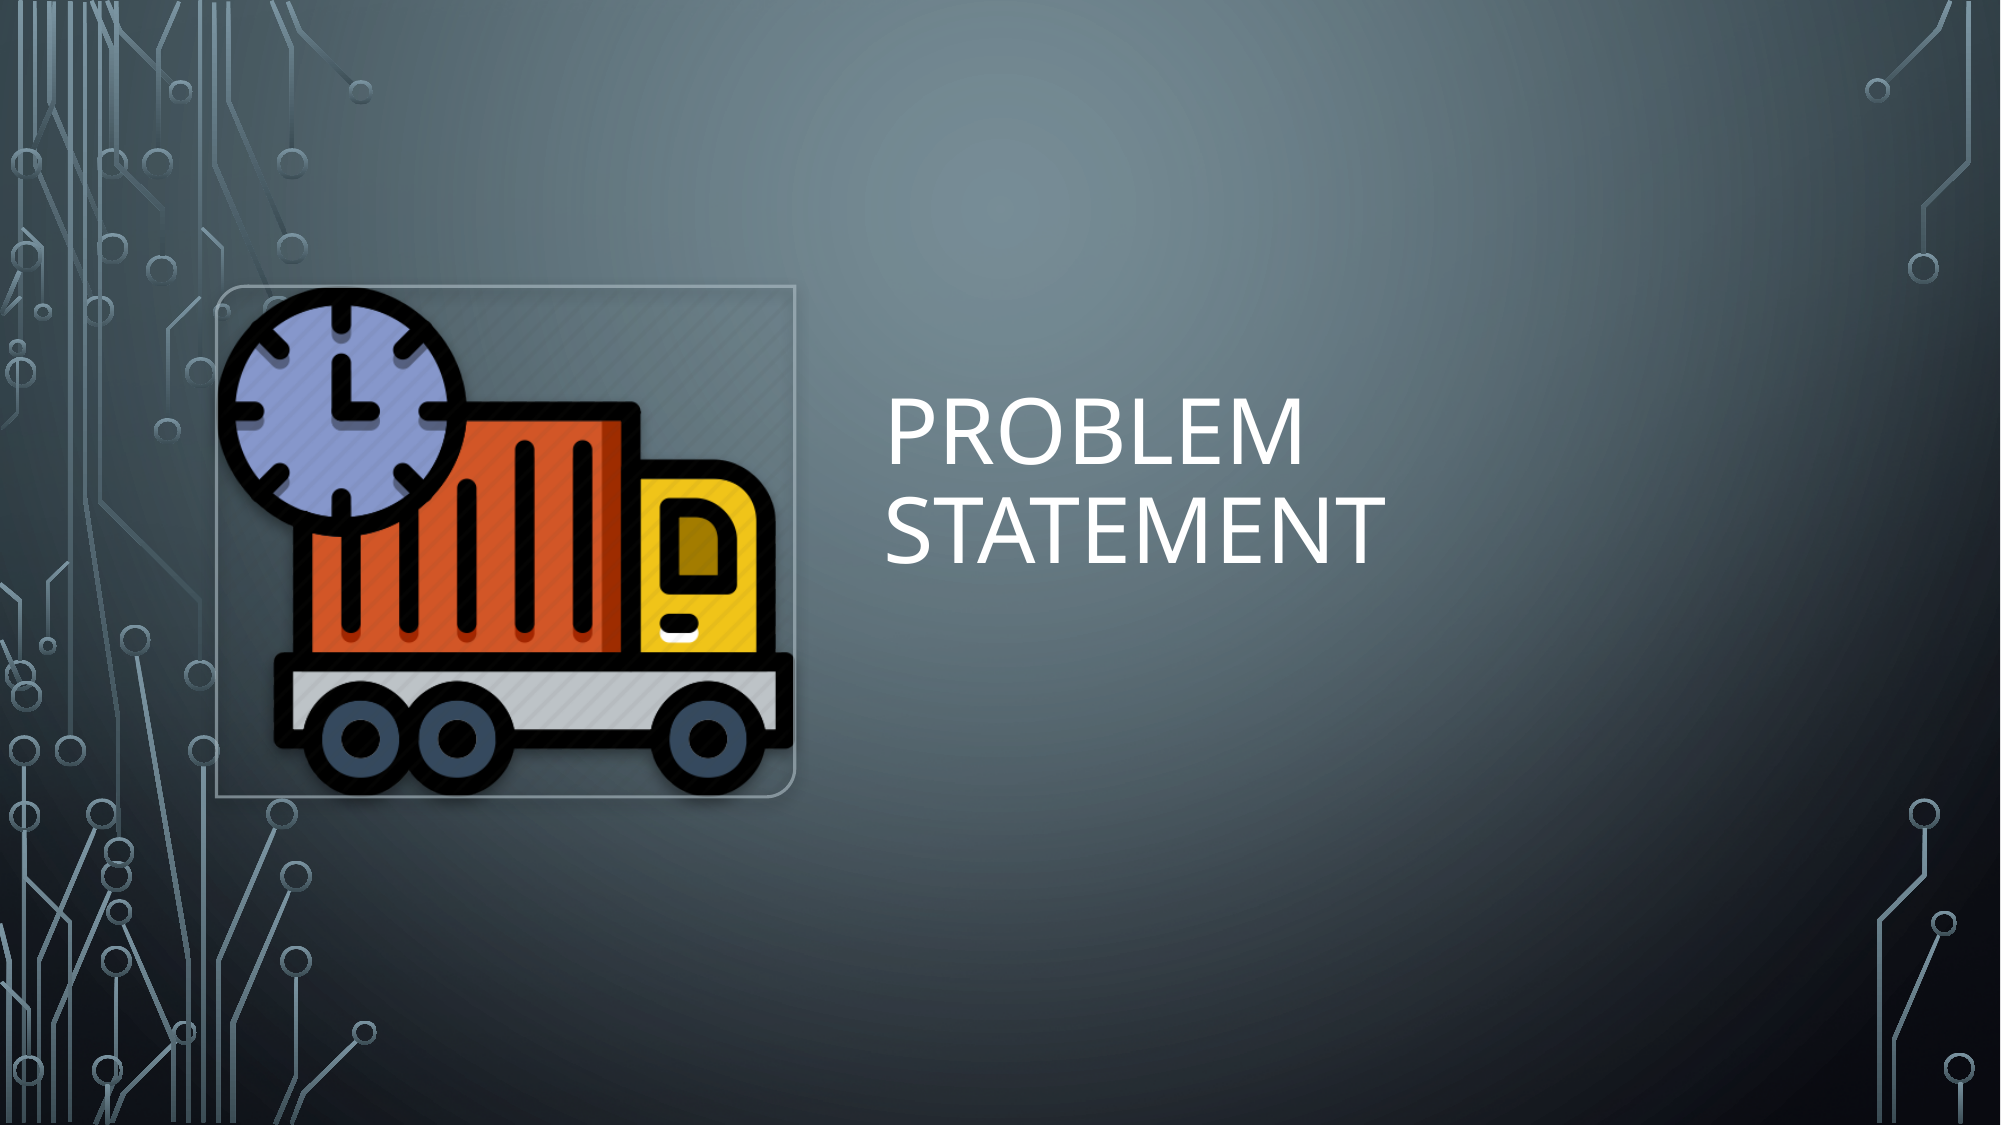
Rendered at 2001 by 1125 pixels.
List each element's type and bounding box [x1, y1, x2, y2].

picture [216, 0, 2000, 1125]
text_box [0, 0, 379, 1125]
